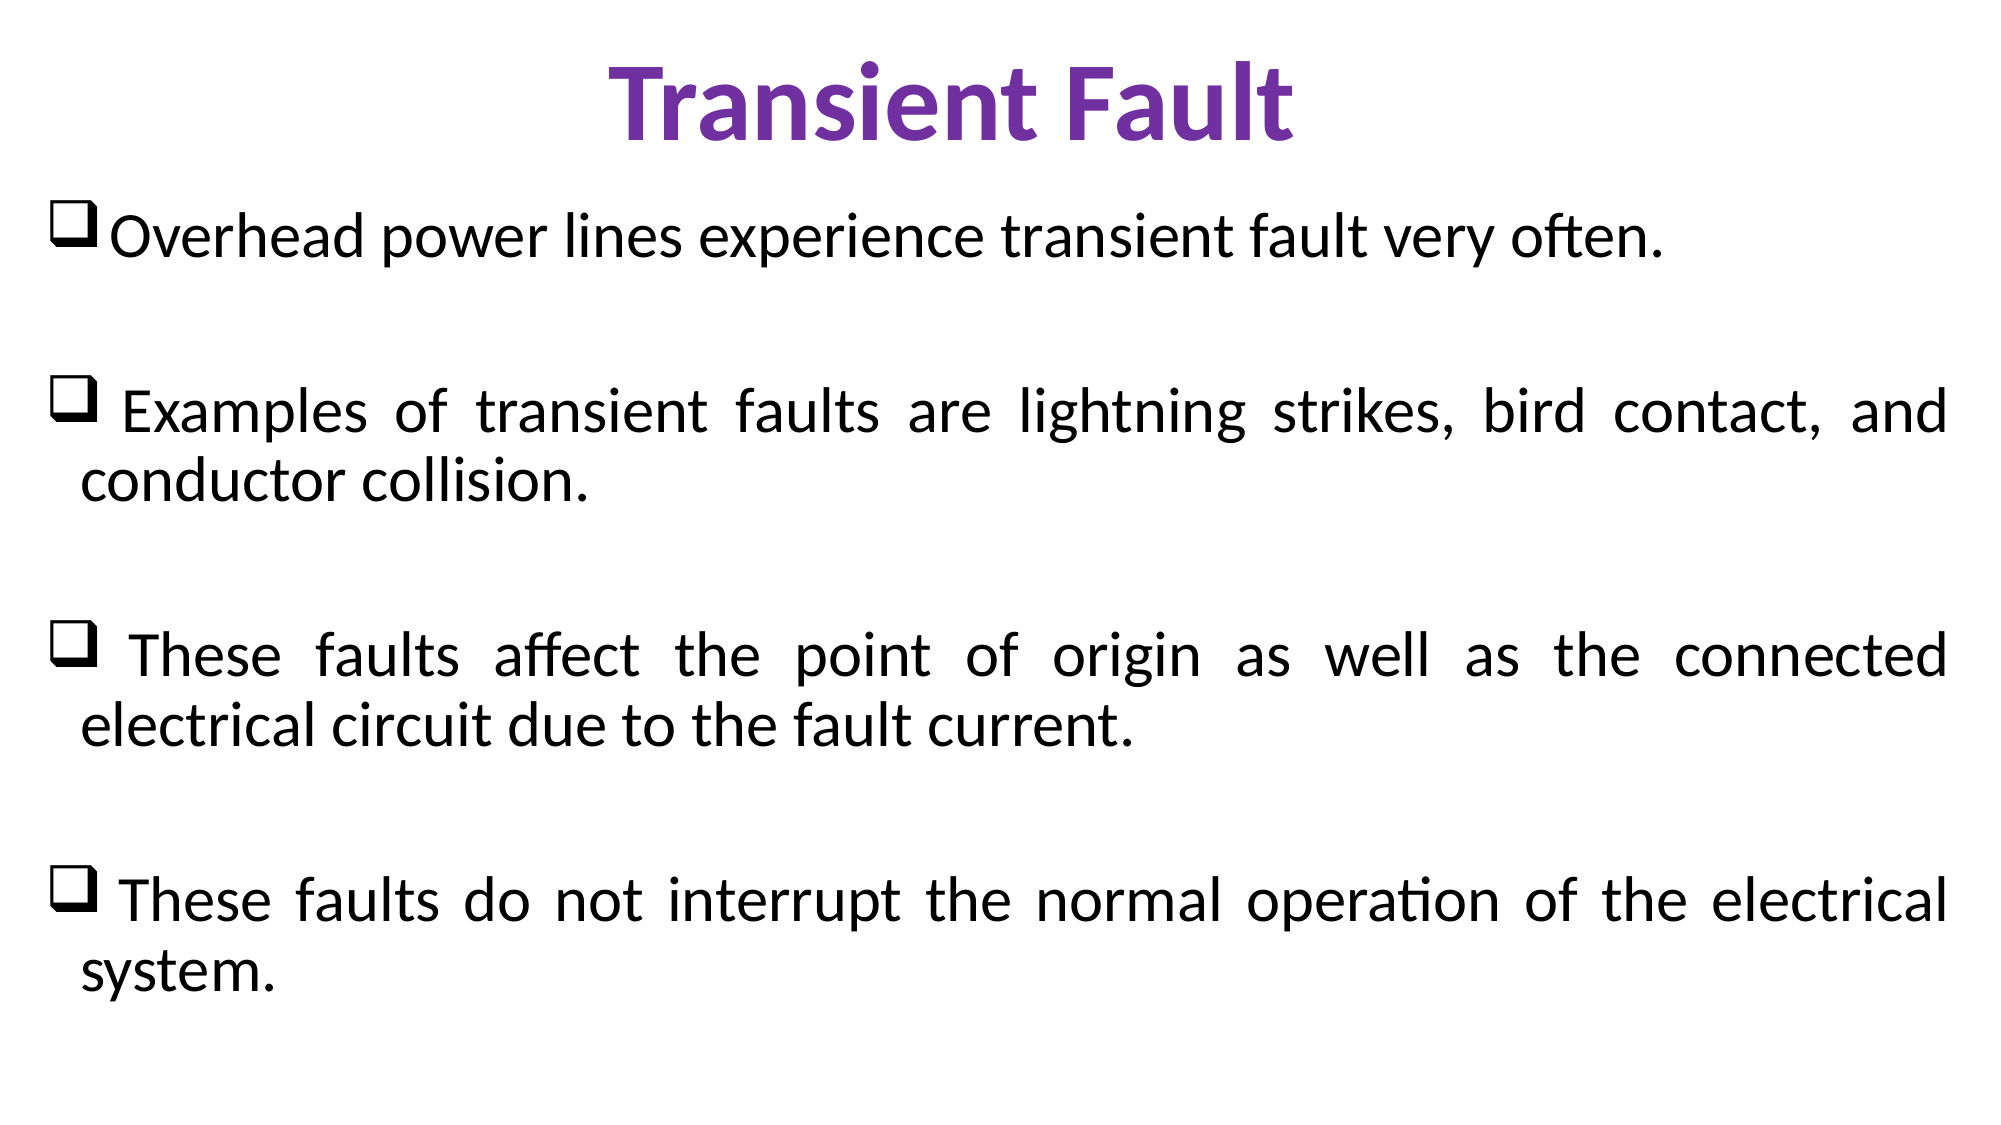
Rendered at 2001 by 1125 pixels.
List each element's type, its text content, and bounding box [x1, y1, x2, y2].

list Overhead power lines experience transient fault very often. Examples of transient faults are lightning strikes, bird contact, and conductor collision. These faults affect the point of origin as well as the connected electrical circuit due to the fault current. These faults do not interrupt the normal operation of the electrical system. [30, 193, 1966, 1014]
text_box Transient Fault [148, 20, 1758, 170]
